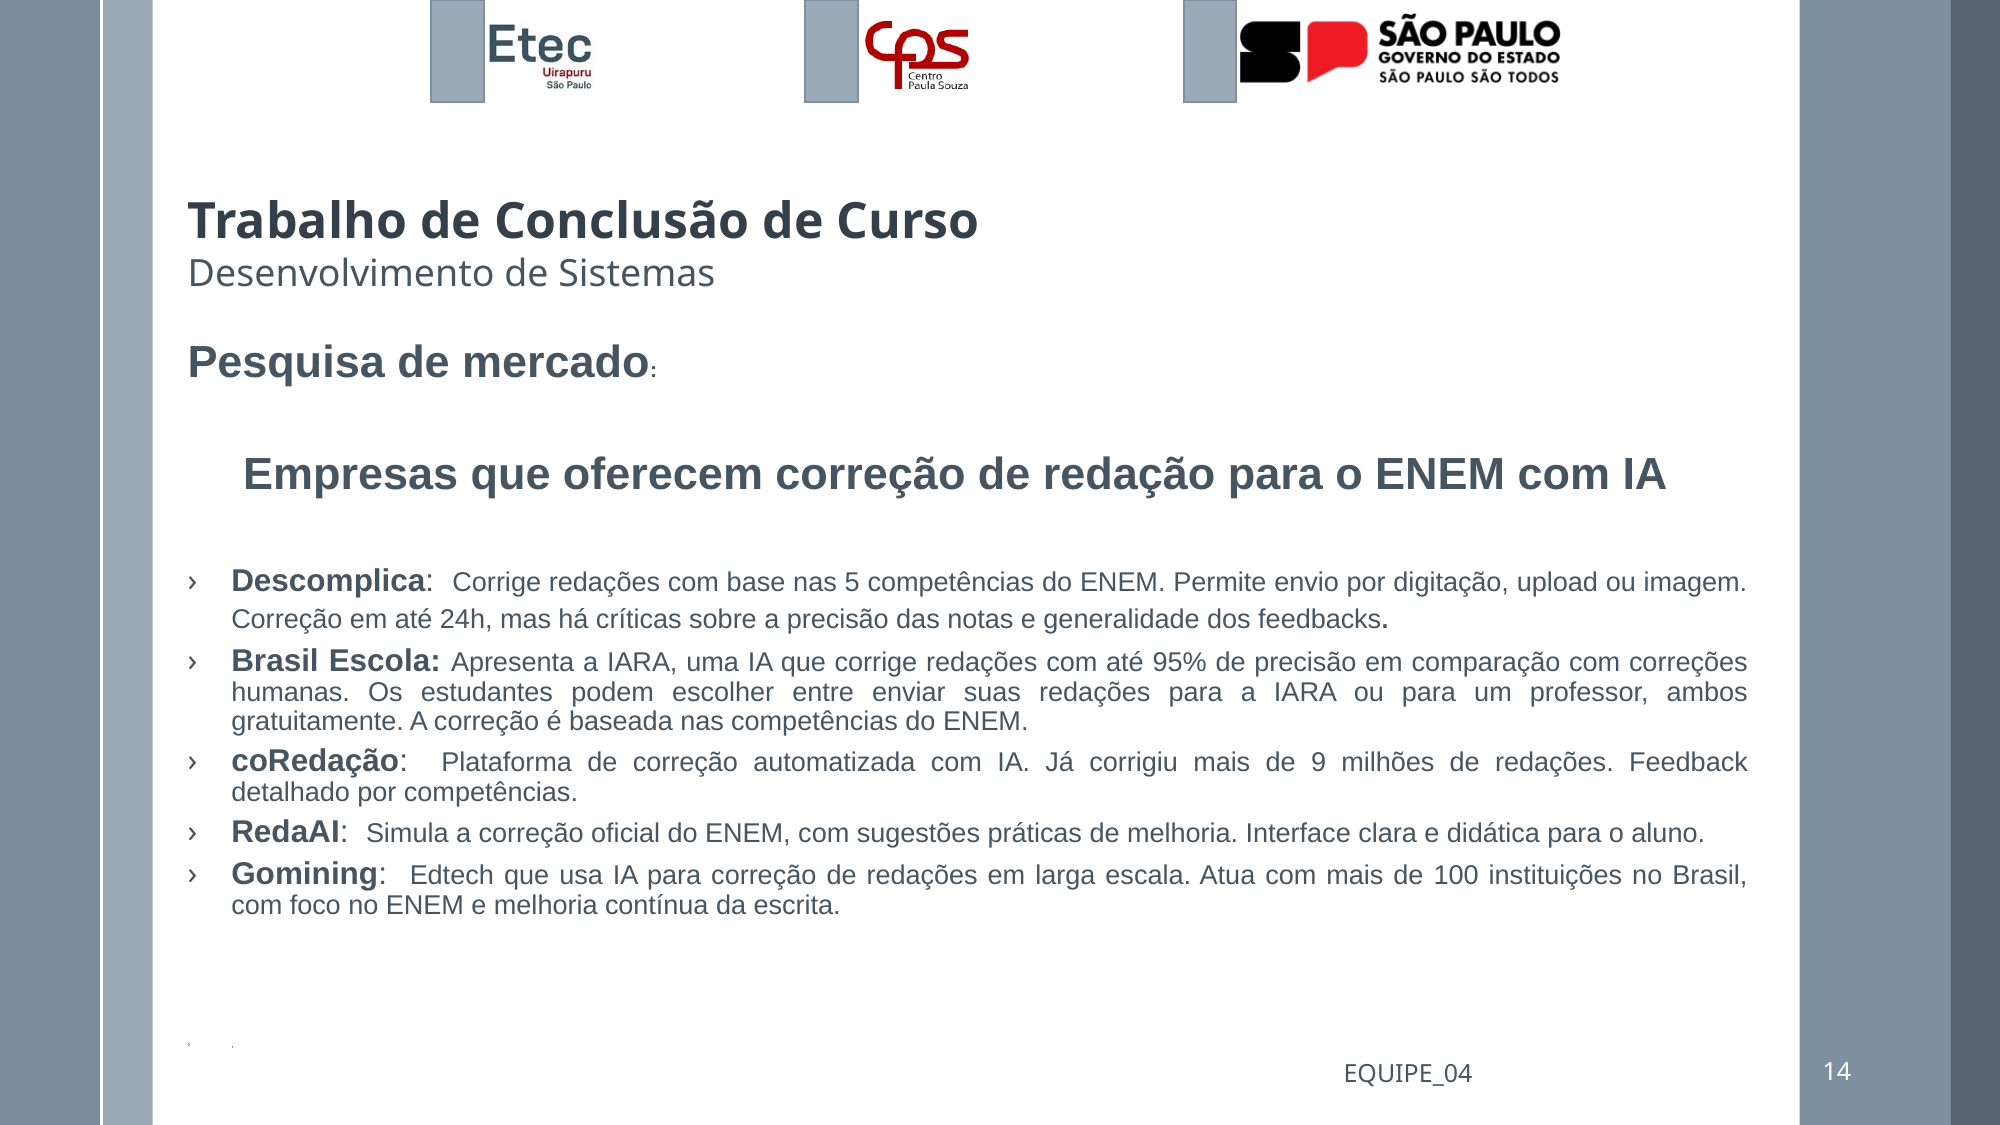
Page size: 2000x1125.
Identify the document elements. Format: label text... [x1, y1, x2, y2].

text_box Desenvolvimento de Sistemas [172, 246, 824, 345]
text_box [431, 0, 1566, 102]
slide_number 14 [1766, 1042, 1867, 1103]
text_box Trabalho de Conclusão de Curso [172, 137, 1223, 258]
text_box Pesquisa de mercado: Empresas que oferecem correção de redação para o ENEM com IA Descomplica: Corrige redações com base nas 5 competências do ENEM. Permite envio por digitação, upload ou imagem. Correção em até 24h, mas há críticas sobre a precisão das notas e generalidade dos feedbacks. Brasil Escola: Apresenta a IARA, uma IA que corrige redações com até 95% de precisão em comparação com correções humanas. Os estudantes podem escolher entre enviar suas redações para a IARA ou para um professor, ambos gratuitamente. A correção é baseada nas competências do ENEM. coRedação: Plataforma de correção automatizada com IA. Já corrigiu mais de 9 milhões de redações. Feedback detalhado por competências. RedaAI: Simula a correção oficial do ENEM, com sugestões práticas de melhoria. Interface clara e didática para o aluno. Gomining: Edtech que usa IA para correção de redações em larga escala. Atua com mais de 100 instituições no Brasil, com foco no ENEM e melhoria contínua da escrita. , [172, 330, 1762, 1103]
